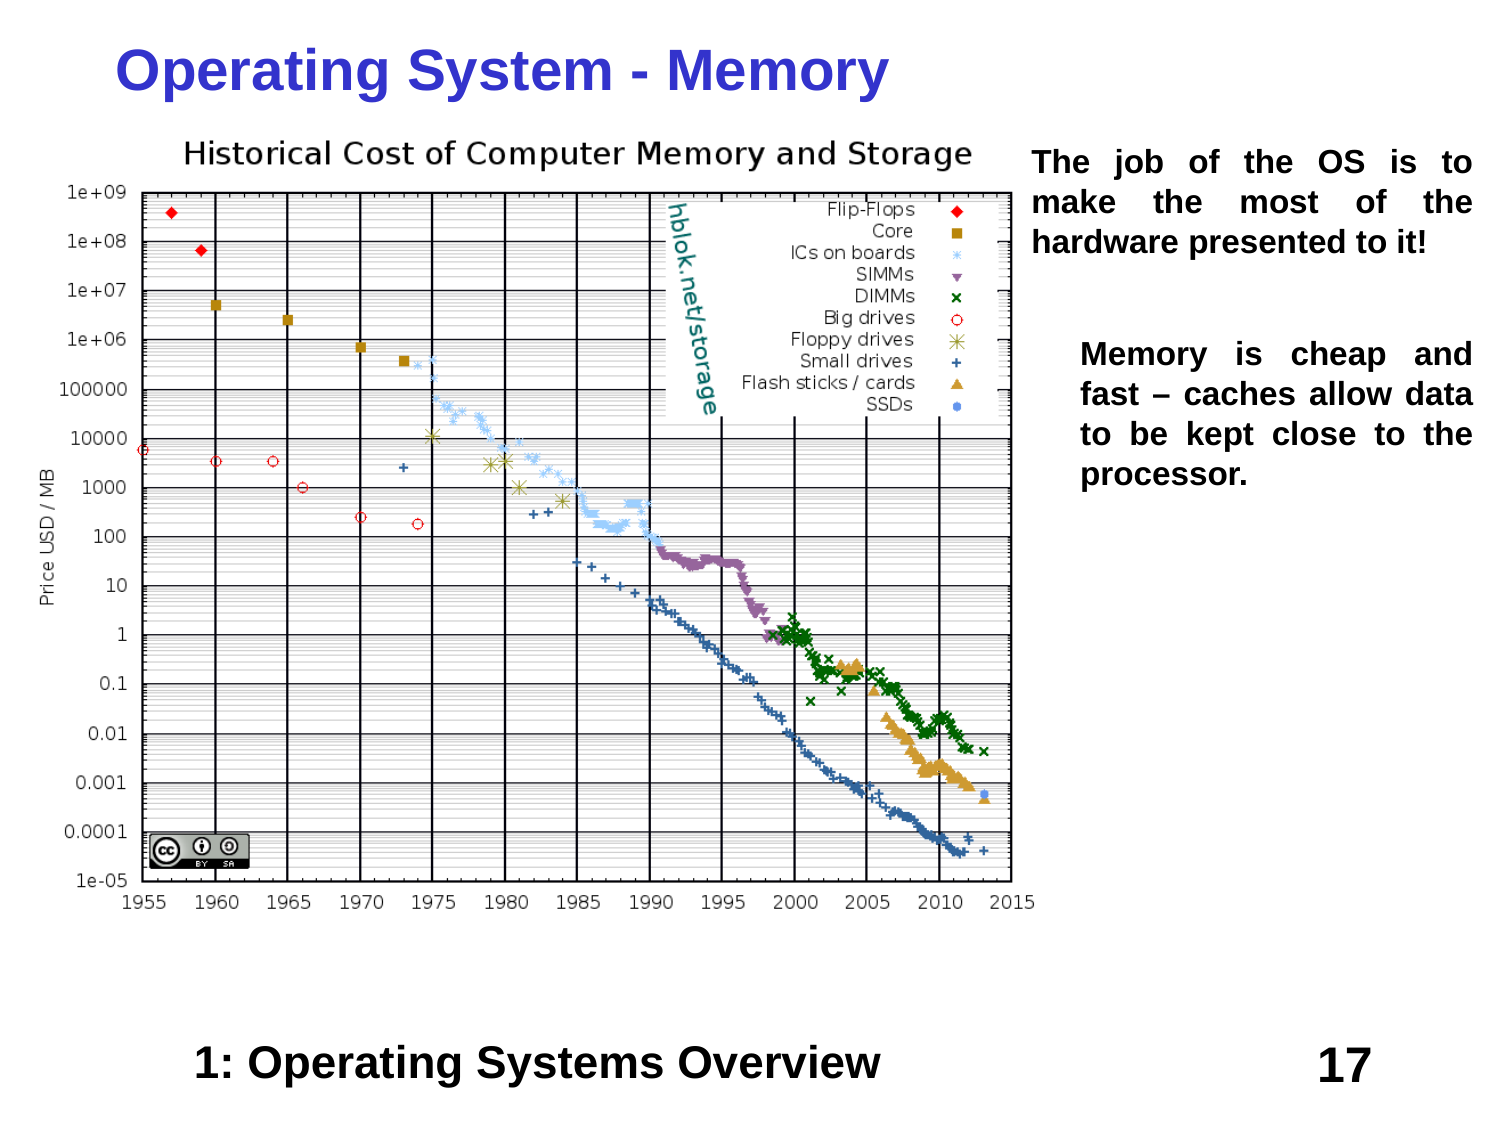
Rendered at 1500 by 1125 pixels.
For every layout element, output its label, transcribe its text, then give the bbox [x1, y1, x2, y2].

slide_number 17 [1074, 1025, 1388, 1100]
text_box Operating System - Memory [101, 24, 906, 110]
picture [24, 128, 1050, 926]
text_box Memory is cheap and fast – caches allow data to be kept close to the processor. [1065, 324, 1489, 500]
footer 1: Operating Systems Overview [24, 1025, 1050, 1100]
text_box The job of the OS is to make the most of the hardware presented to it! [1050, 132, 1489, 267]
